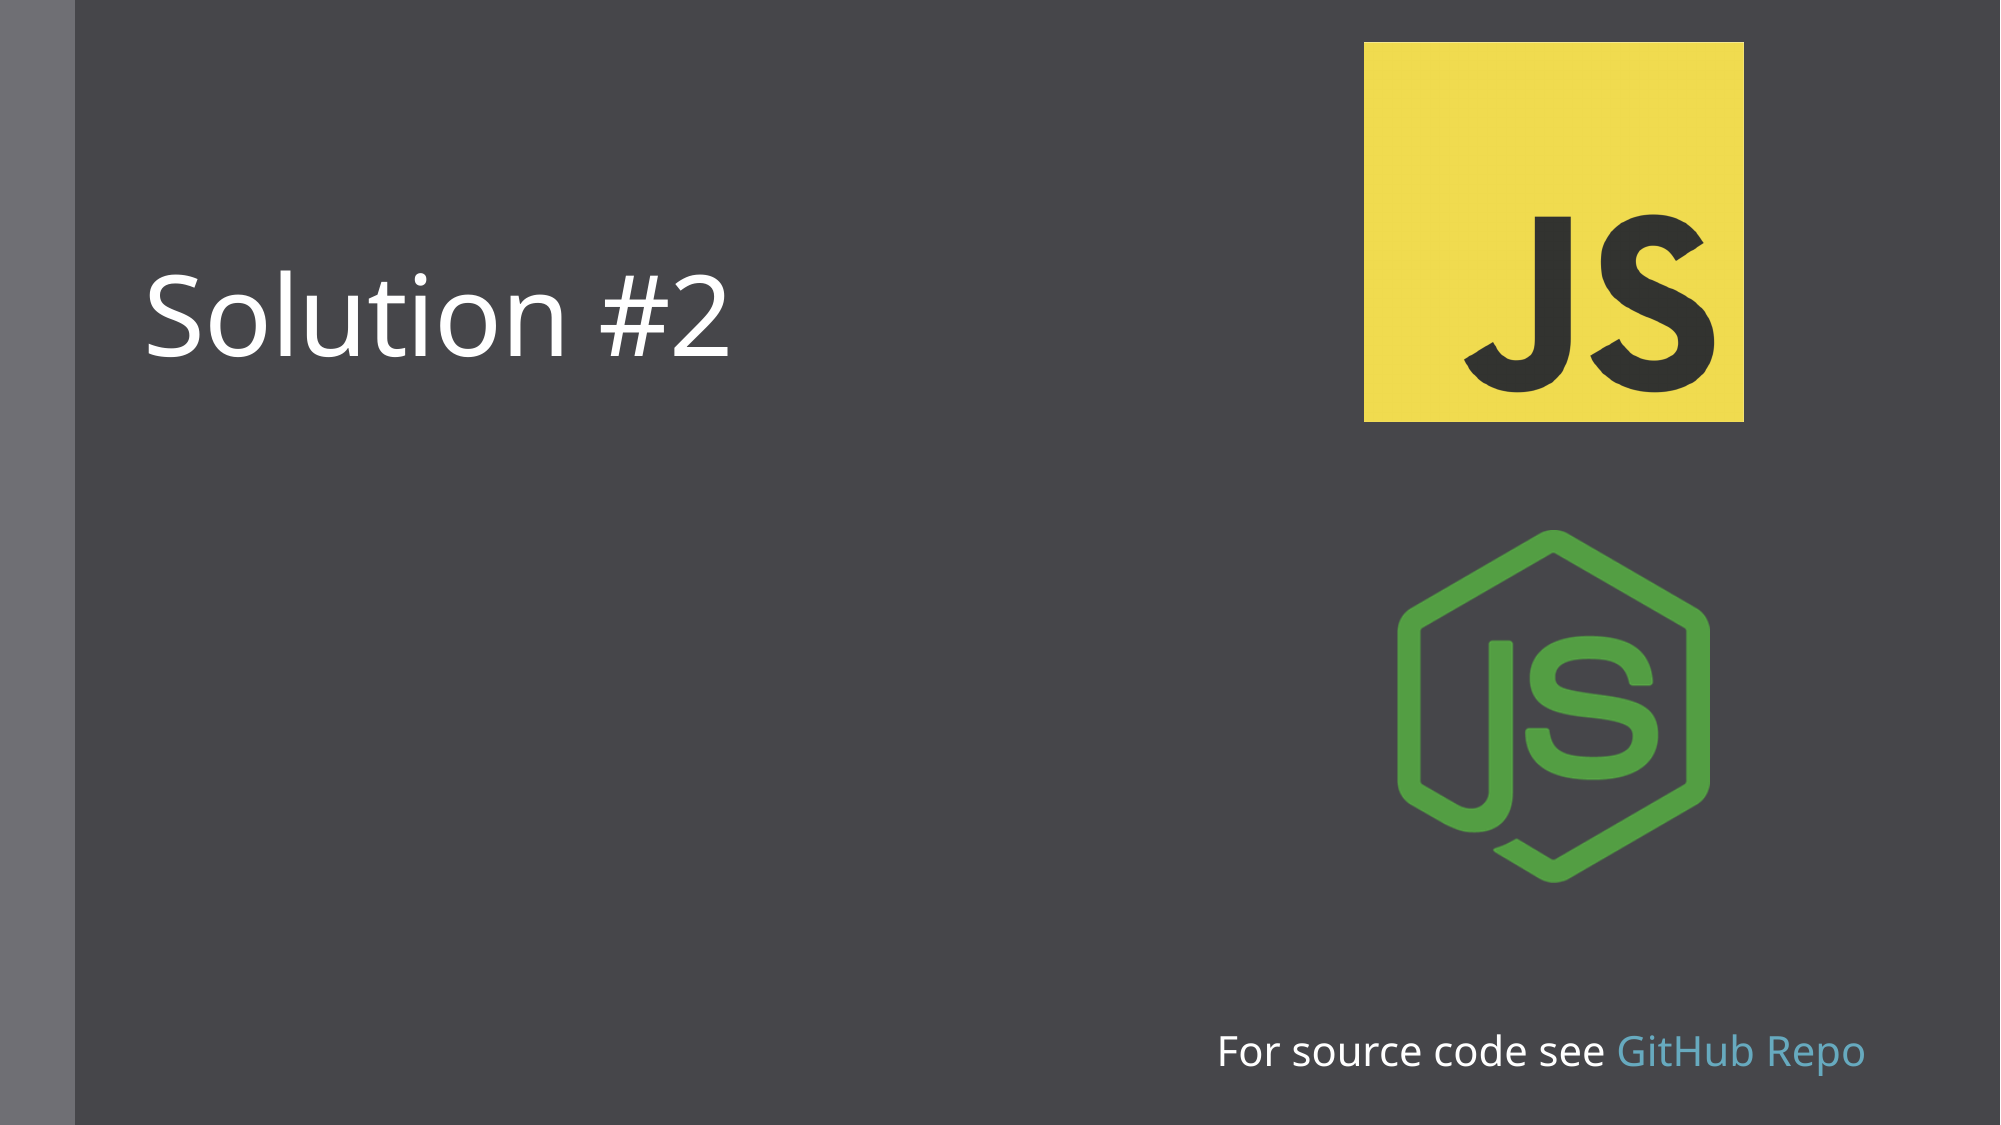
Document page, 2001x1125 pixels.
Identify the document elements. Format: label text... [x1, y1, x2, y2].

title Solution #2 [128, 0, 959, 531]
picture [1397, 529, 1711, 883]
picture [1364, 42, 1744, 422]
text_box For source code see GitHub Repo [1201, 1000, 1898, 1106]
